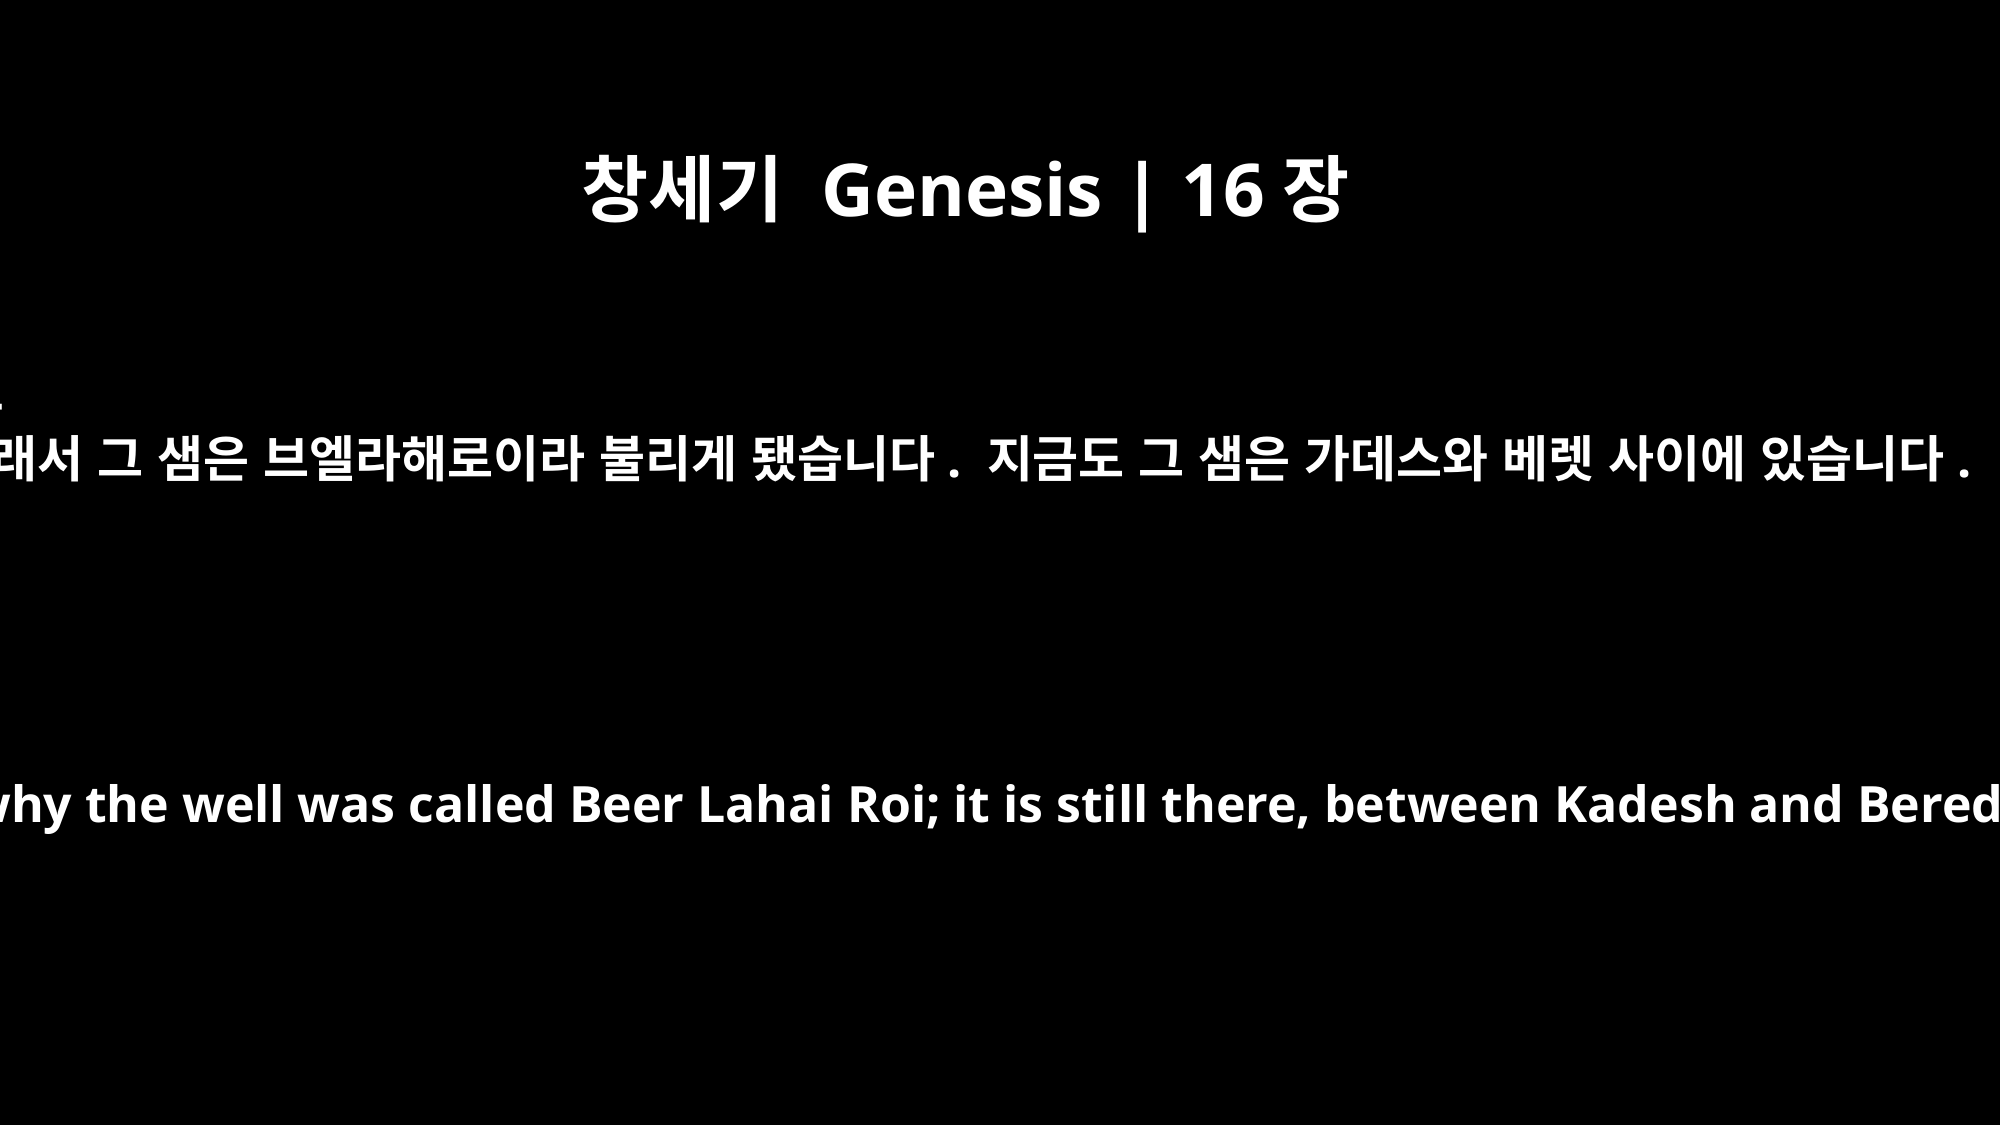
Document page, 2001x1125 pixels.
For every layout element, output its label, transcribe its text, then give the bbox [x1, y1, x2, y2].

text_box That is why the well was called Beer Lahai Roi; it is still there, between Kadesh and Bered. [0, 764, 2000, 840]
text_box 창세기 Genesis | 16장 [566, 136, 1365, 239]
text_box 14 그래서 그 샘은 브엘라해로이라 불리게 됐습니다. 지금도 그 샘은 가데스와 베렛 사이에 있습니다. [0, 359, 1986, 495]
